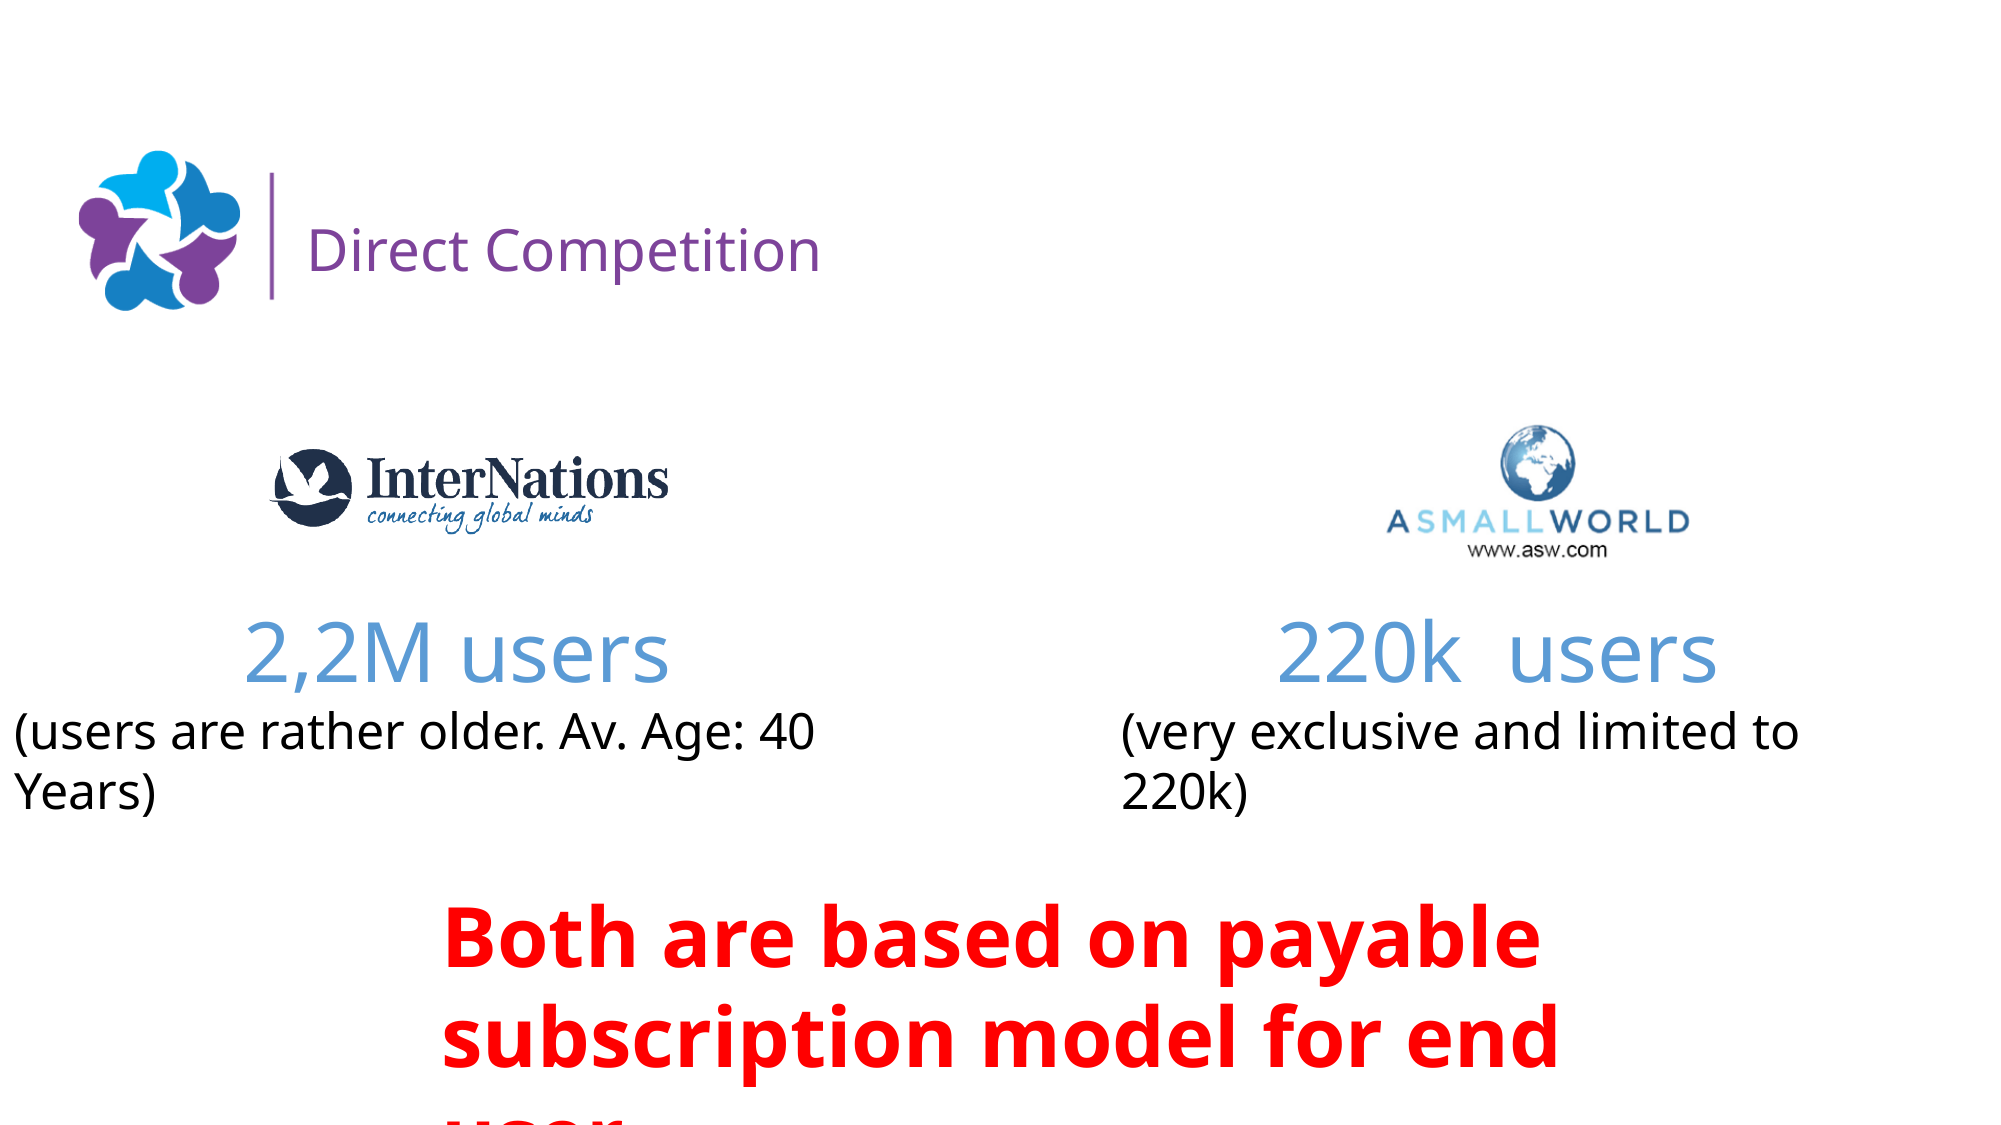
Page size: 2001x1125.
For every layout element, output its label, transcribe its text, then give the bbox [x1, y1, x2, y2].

picture [78, 150, 293, 311]
text_box Direct Competition [293, 205, 890, 291]
picture [1373, 416, 1693, 568]
text_box 220k users (very exclusive and limited to 220k) [1106, 591, 1911, 827]
picture [268, 446, 668, 538]
text_box 2,2M users (users are rather older. Av. Age: 40 Years) [0, 591, 937, 827]
text_box Both are based on payable subscription model for end user [426, 876, 1616, 1125]
